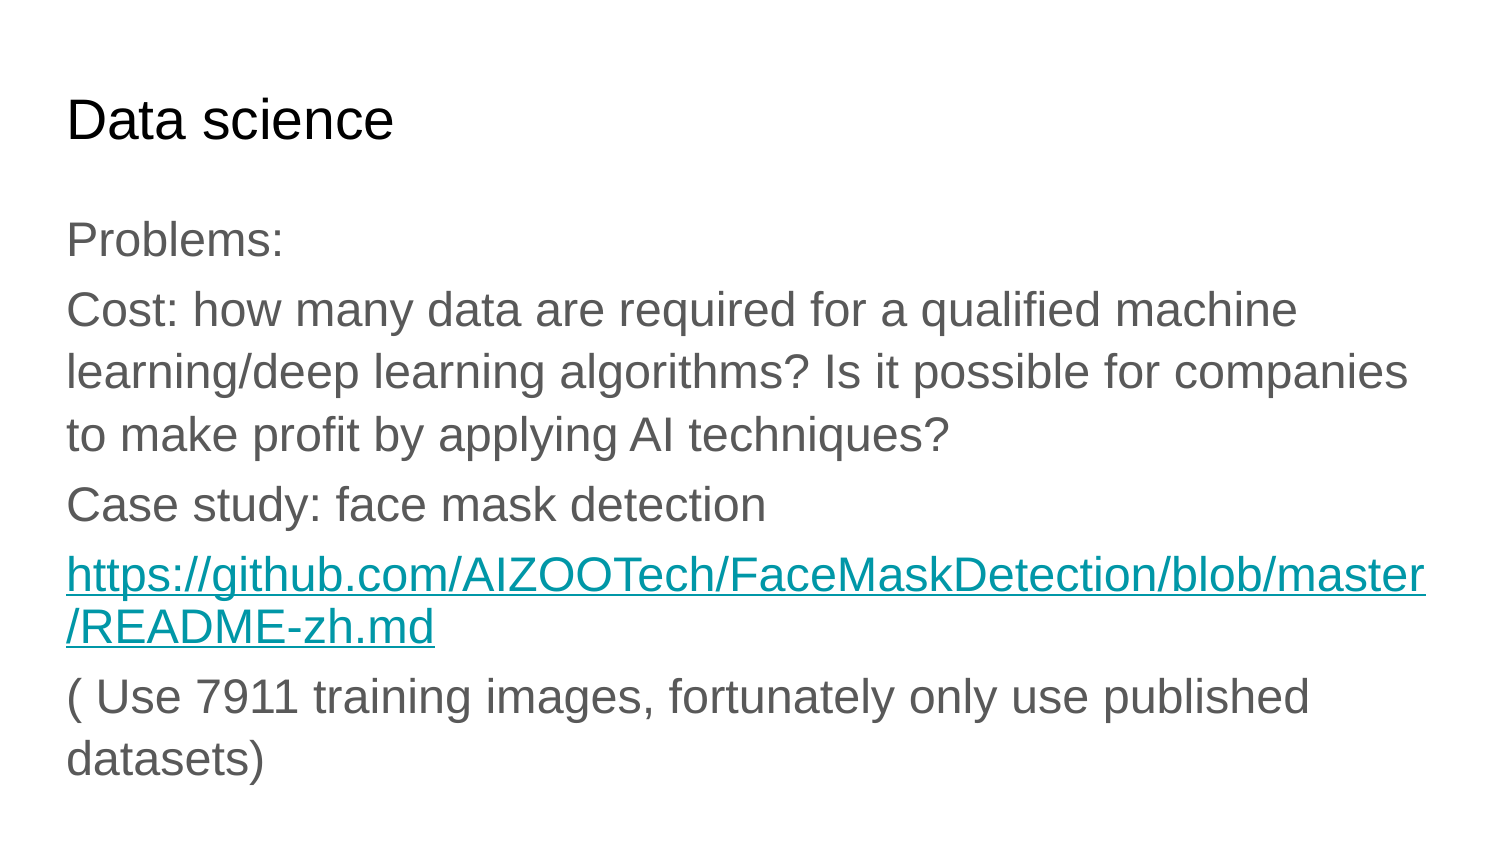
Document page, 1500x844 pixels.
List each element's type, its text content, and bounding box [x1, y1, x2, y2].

list Problems: Cost: how many data are required for a qualified machine learning/deep learning algorithms? Is it possible for companies to make profit by applying AI techniques? Case study: face mask detection https://github.com/AIZOOTech/FaceMaskDetection/blob/master/README-zh.md ( Use 7911 training images, fortunately only use published datasets) [51, 189, 1449, 750]
title Data science [51, 72, 1449, 167]
